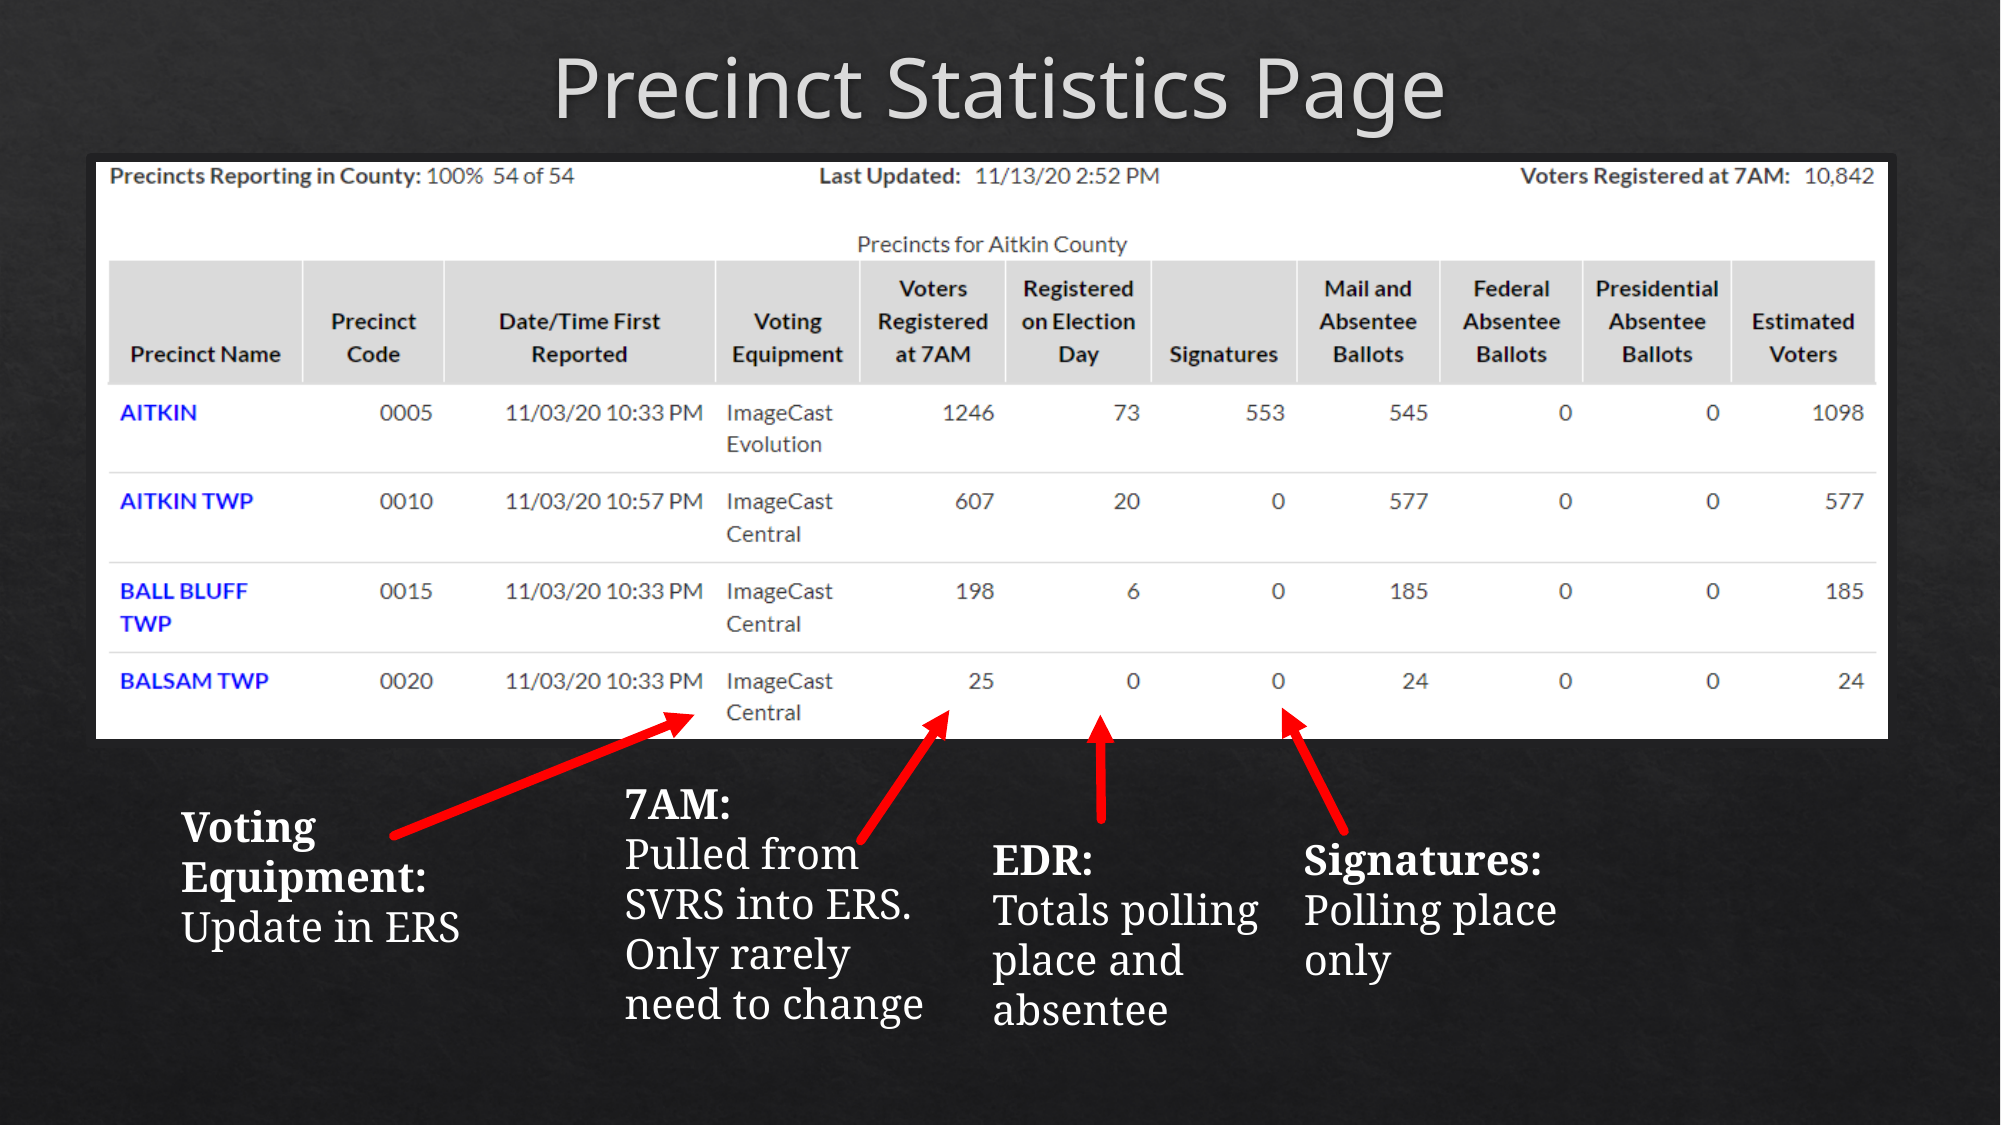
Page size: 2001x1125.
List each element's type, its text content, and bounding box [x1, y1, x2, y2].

title Precinct Statistics Page [150, 5, 1850, 153]
picture [95, 161, 1888, 740]
text_box EDR: Totals polling place and absentee [977, 826, 1329, 1042]
text_box 7AM: Pulled from SVRS into ERS. Only rarely need to change [609, 769, 961, 1036]
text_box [393, 714, 695, 837]
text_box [860, 709, 950, 841]
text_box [1281, 707, 1345, 832]
text_box Signatures: Polling place only [1288, 826, 1640, 992]
text_box Voting Equipment: Update in ERS [166, 793, 518, 959]
